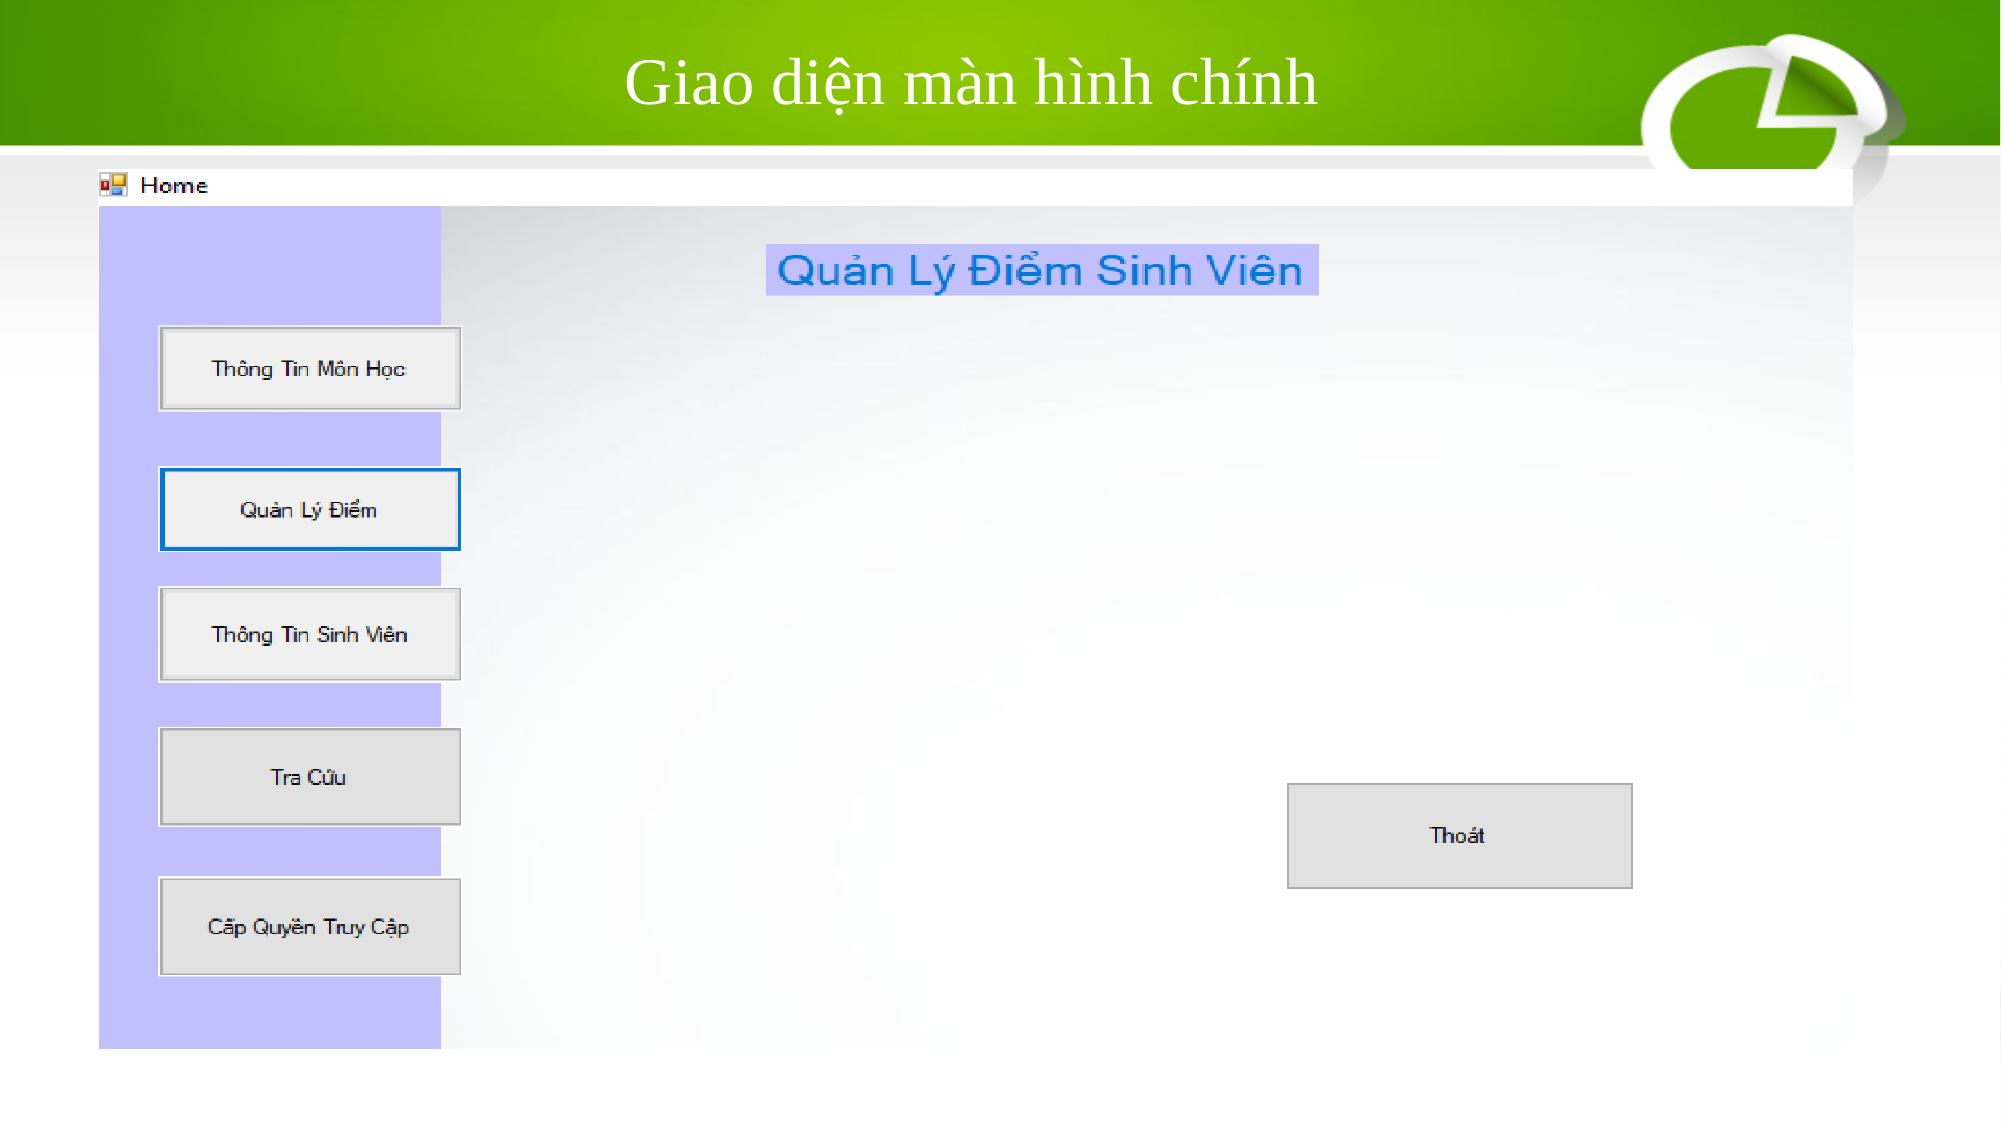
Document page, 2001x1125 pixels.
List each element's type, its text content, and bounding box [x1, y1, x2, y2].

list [98, 169, 1853, 1051]
picture [0, 0, 2001, 1125]
text_box Giao diện màn hình chính [610, 30, 1341, 126]
